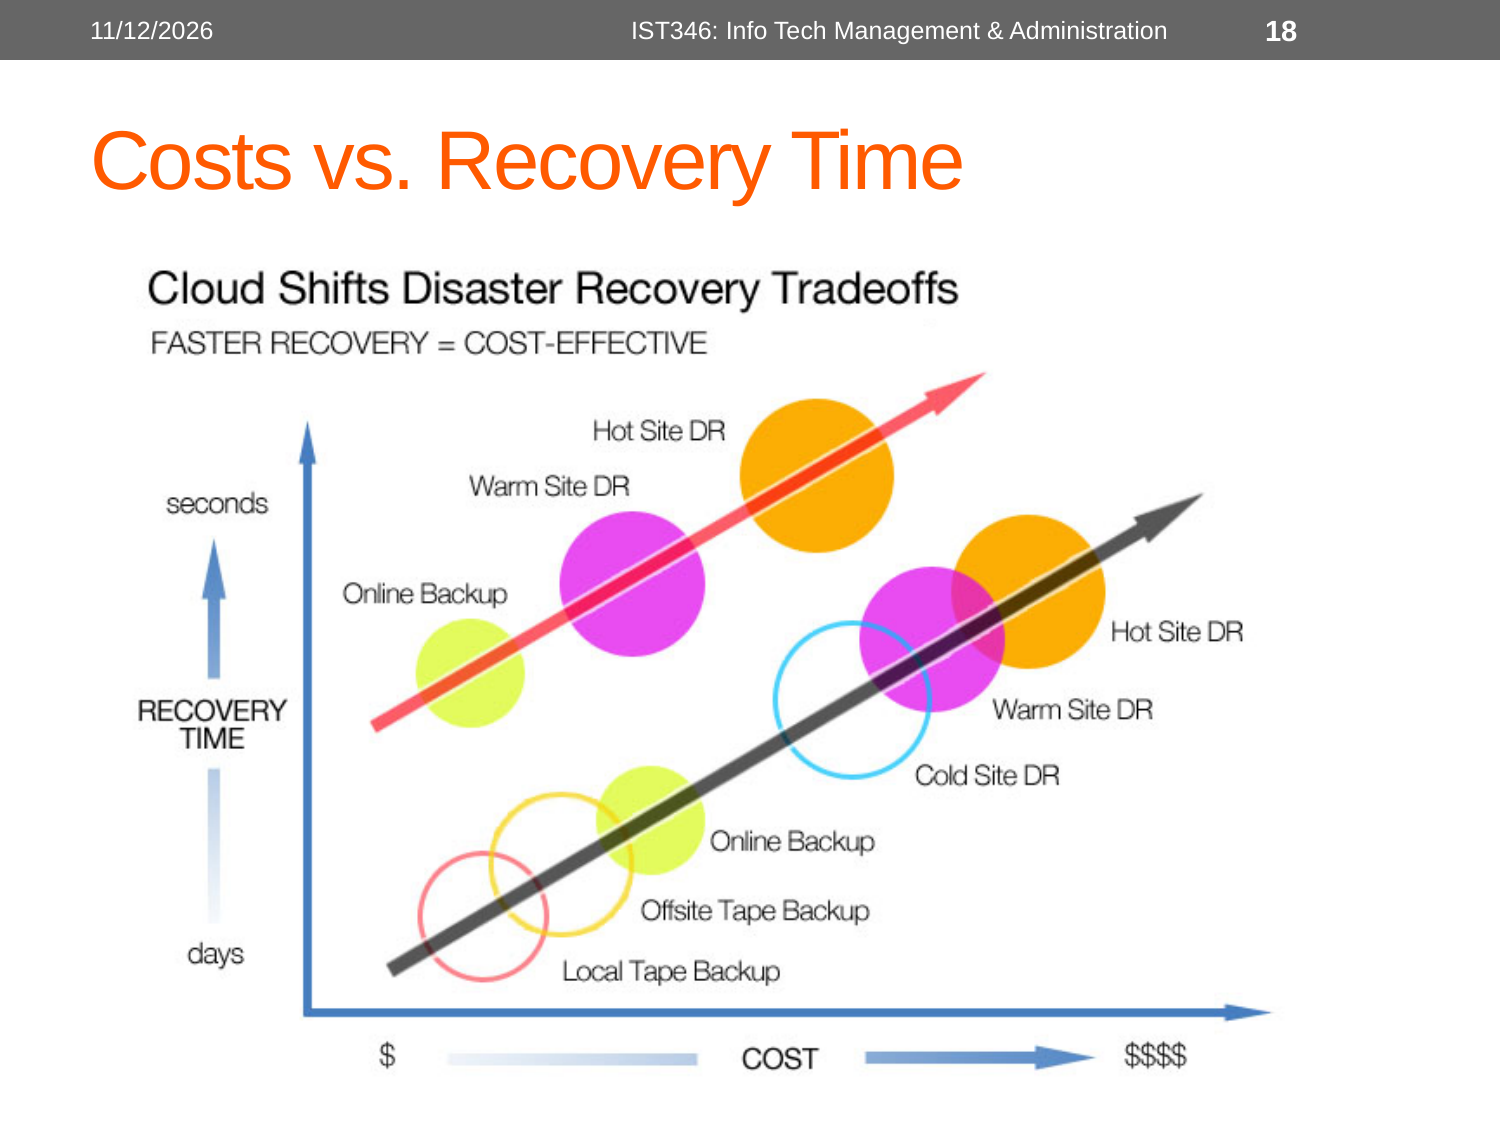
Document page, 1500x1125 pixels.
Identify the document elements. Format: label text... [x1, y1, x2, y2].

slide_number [75, 3, 550, 57]
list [106, 245, 1338, 1124]
footer IST346: Info Tech Management & Administration [562, 3, 1238, 57]
title Costs vs. Recovery Time [75, 87, 1425, 225]
slide_number 18 [1250, 3, 1425, 57]
